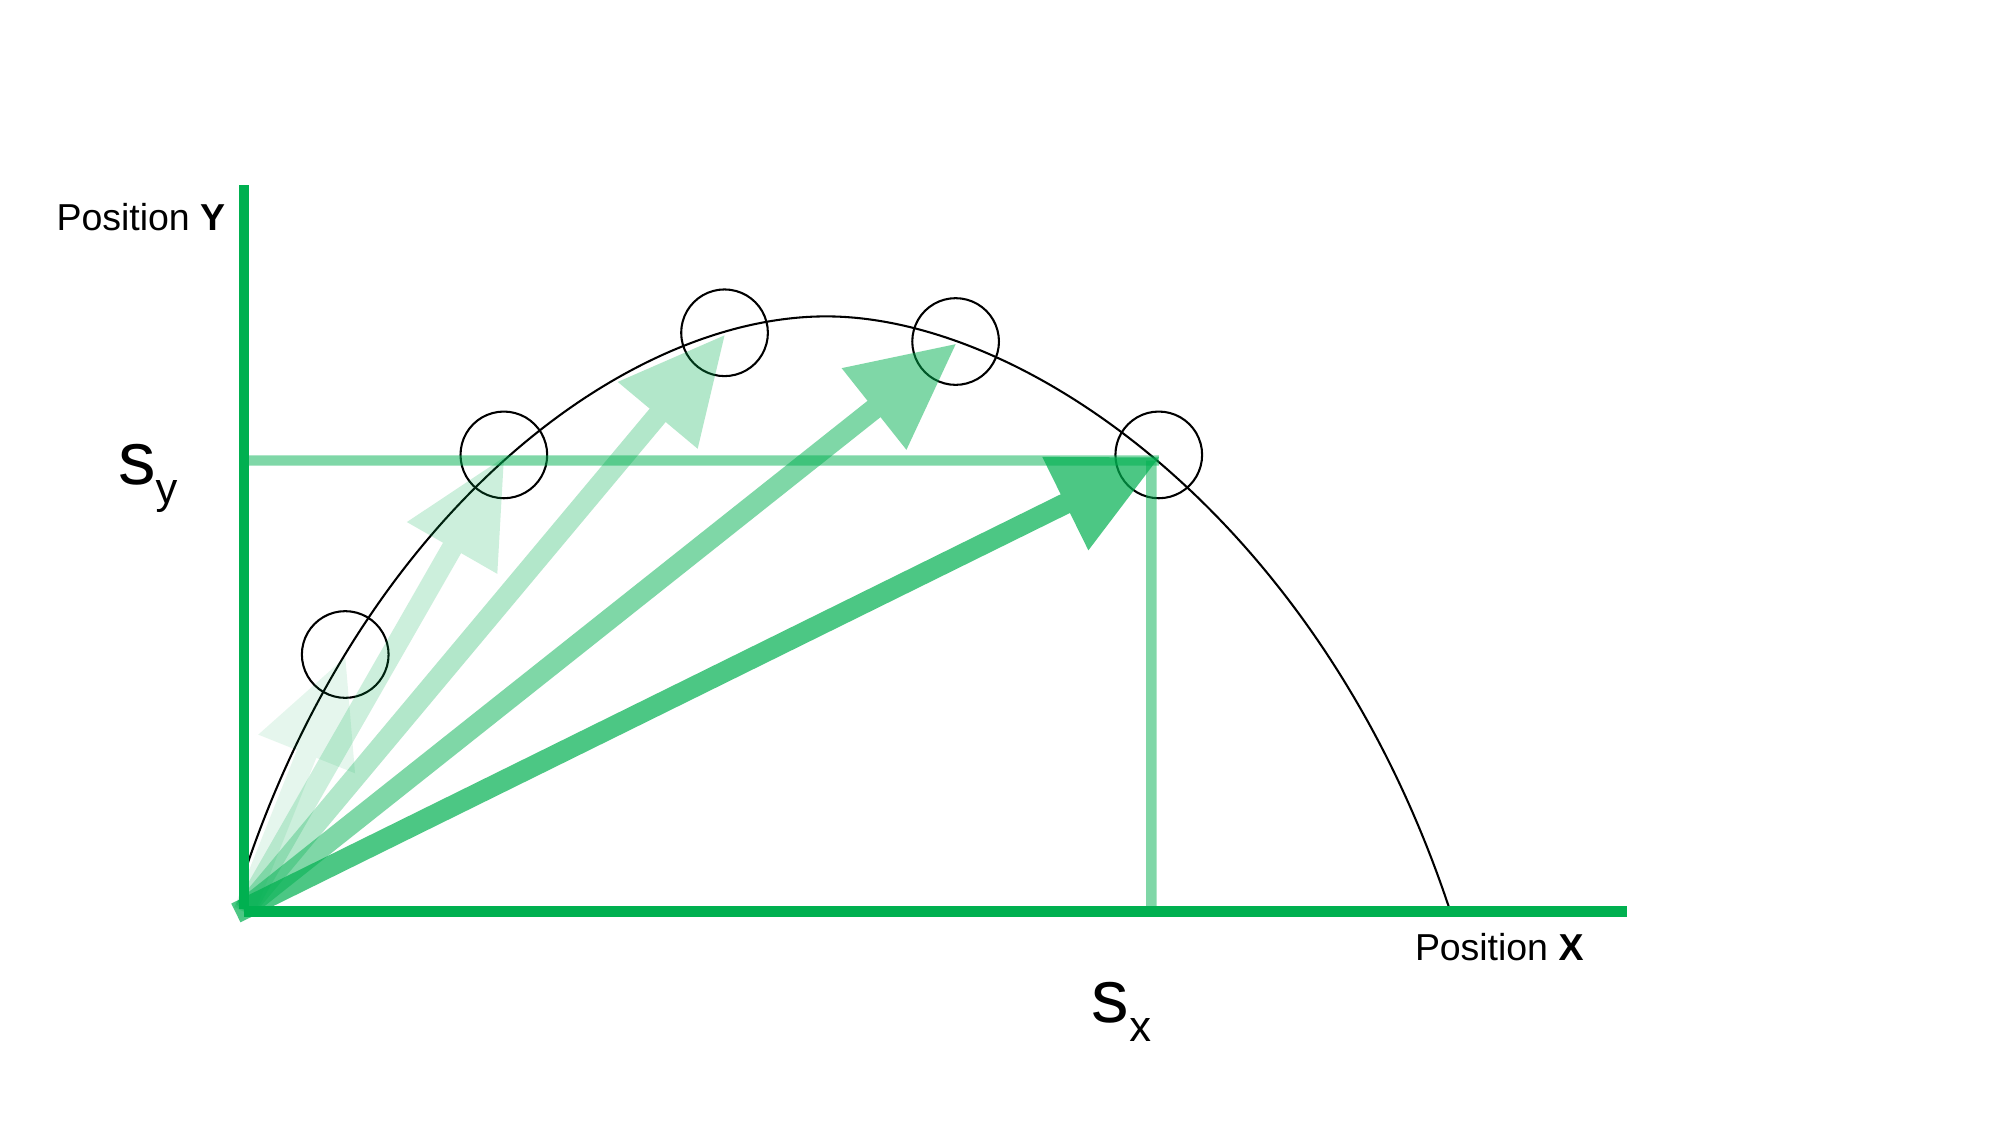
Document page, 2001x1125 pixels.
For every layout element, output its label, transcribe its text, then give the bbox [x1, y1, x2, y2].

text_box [244, 335, 725, 344]
text_box Position X [1400, 915, 1599, 975]
text_box sy [103, 401, 193, 519]
text_box [768, 315, 913, 344]
text_box Position Y [41, 185, 240, 245]
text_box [235, 457, 1151, 913]
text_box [1152, 461, 1159, 911]
text_box [956, 356, 1121, 455]
text_box [1159, 488, 1450, 906]
text_box [911, 297, 1001, 386]
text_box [244, 344, 956, 457]
text_box [1114, 410, 1204, 500]
text_box [680, 288, 769, 344]
text_box sx [1076, 939, 1166, 1057]
